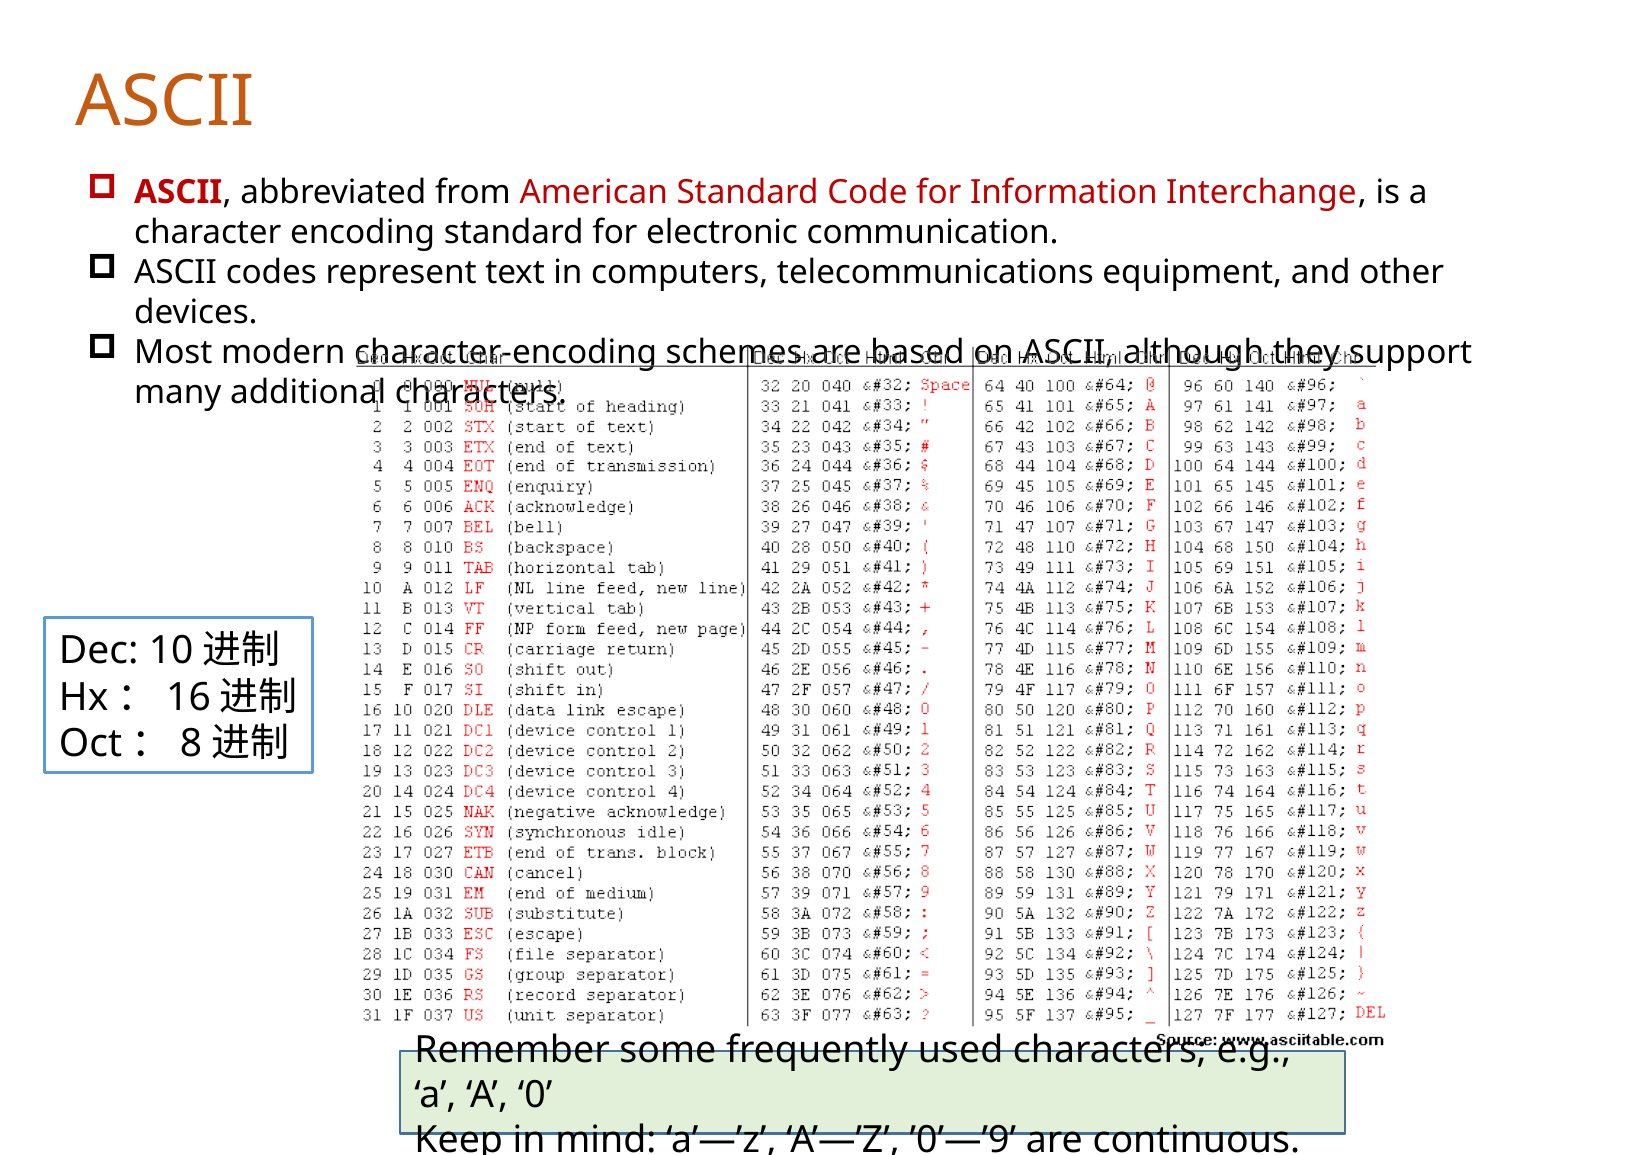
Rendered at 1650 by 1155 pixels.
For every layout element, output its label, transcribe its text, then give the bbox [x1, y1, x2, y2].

text_box Remember some frequently used characters; e.g., ‘a’, ‘A’, ‘0’ Keep in mind: ‘a’—’z’, ‘A’—’Z’, ’0’—’9’ are continuous. [399, 1050, 1346, 1135]
text_box ASCII [60, 45, 270, 147]
text_box ASCII, abbreviated from American Standard Code for Information Interchange, is a character encoding standard for electronic communication. ASCII codes represent text in computers, telecommunications equipment, and other devices. Most modern character-encoding schemes are based on ASCII, although they support many additional characters. [72, 163, 1538, 418]
picture [352, 341, 1391, 1050]
text_box Dec: 10进制 Hx：16进制 Oct：8进制 [44, 617, 313, 773]
